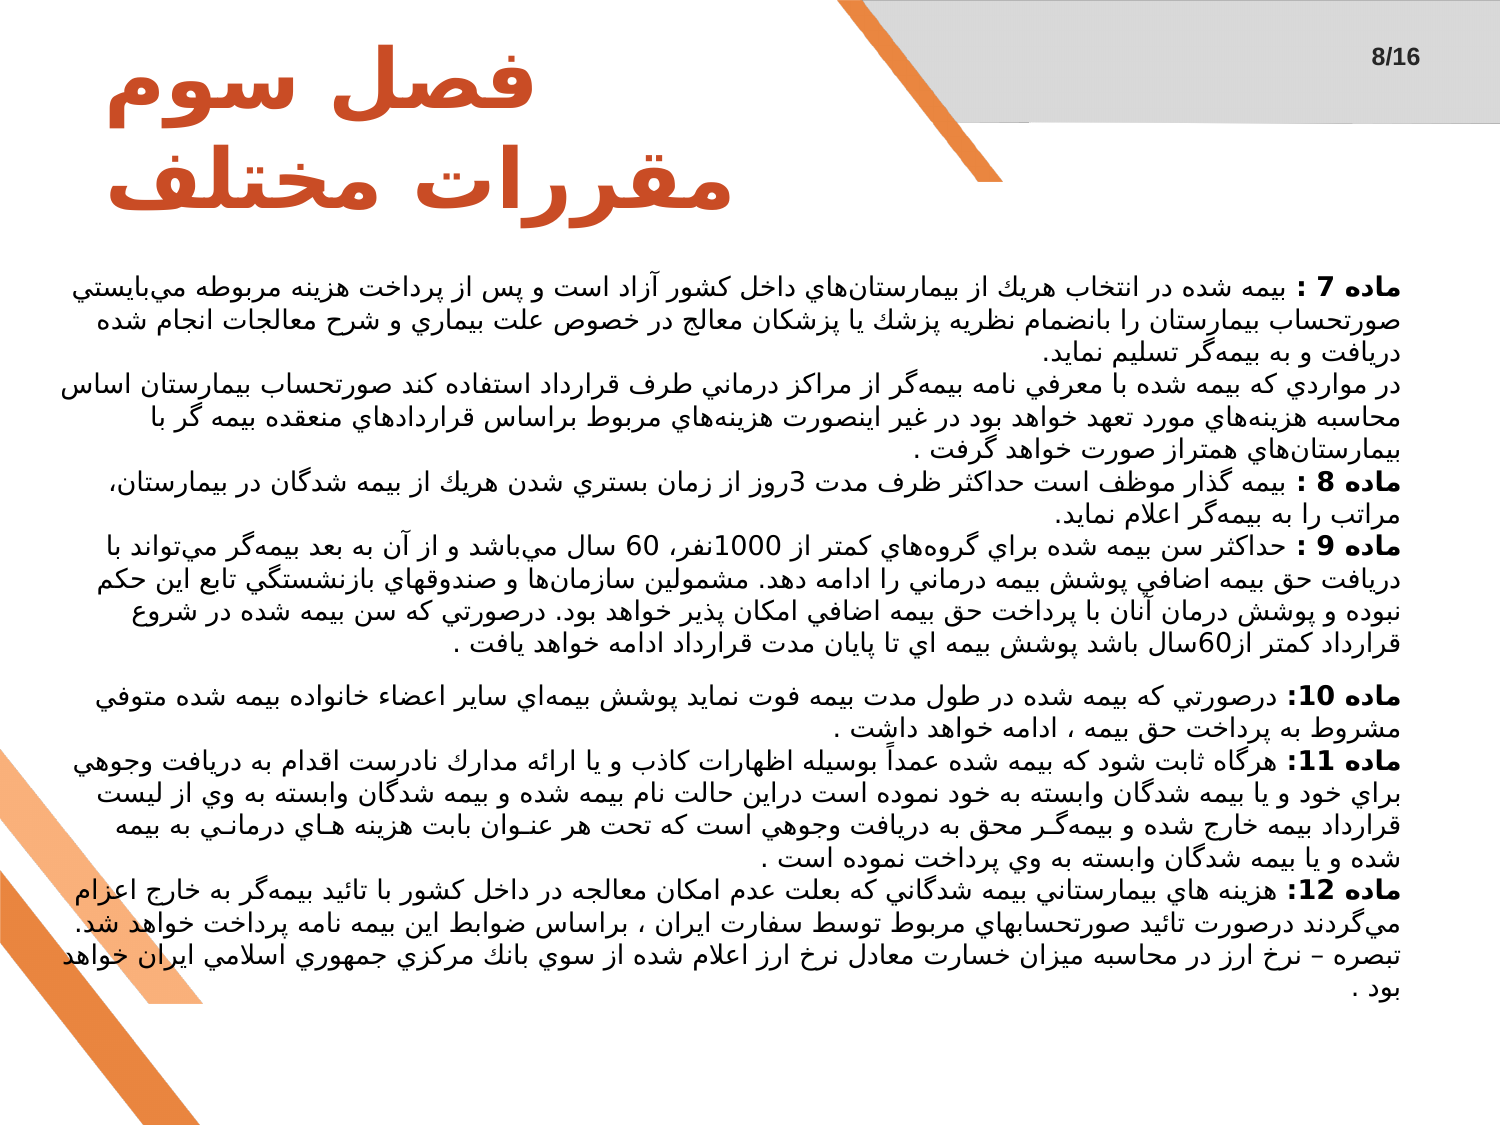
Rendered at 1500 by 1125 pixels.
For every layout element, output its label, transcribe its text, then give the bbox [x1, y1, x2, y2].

title فصل سوم مقررات مختلف [75, 59, 875, 191]
list ماده 7 : بيمه شده در انتخاب هريك از بيمارستان‌هاي داخل كشور آزاد است و پس از پرداخت هزينه مربوطه مي‌بايستي صورتحساب بيمارستان را بانضمام نظريه پزشك يا پزشكان معالج در خصوص علت بيماري و شرح معالجات انجام شده دريافت و به بيمه‌گر تسليم نمايد. در مواردي كه بيمه شده با معرفي نامه بيمه‌گر از مراكز درماني طرف قرارداد استفاده كند صورتحساب بيمارستان اساس محاسبه هزينه‌هاي مورد تعهد خواهد بود در غير اينصورت هزينه‌هاي مربوط براساس قراردادهاي منعقده بيمه گر با بيمارستان‌هاي همتراز صورت خواهد گرفت . ماده 8 : بيمه گذار موظف است حداكثر ظرف مدت 3روز از زمان بستري شدن هريك از بيمه شدگان در بيمارستان، مراتب را به بيمه‌گر اعلام نمايد. ماده 9 : حداكثر سن بيمه شده براي گروه‌هاي كمتر از 1000نفر، 60 سال مي‌باشد و از آن به بعد بيمه‌گر مي‌تواند با دريافت حق بيمه اضافي پوشش بيمه درماني را ادامه دهد. مشمولين سازمان‌ها و صندوقهاي بازنشستگي تابع اين حكم نبوده و پوشش درمان آنان با پرداخت حق بيمه اضافي امكان پذير خواهد بود. درصورتي كه سن بيمه شده در شروع قرارداد كمتر از60سال باشد پوشش بيمه اي تا پايان مدت قرارداد ادامه خواهد يافت . ماده 10: درصورتي كه بيمه شده در طول مدت بيمه فوت نمايد پوشش بيمه‌اي ساير اعضاء خانواده بيمه شده متوفي مشروط به پرداخت حق بيمه ، ادامه خواهد داشت . ماده 11: هرگاه ثابت شود كه بيمه شده عمداً بوسيله اظهارات كاذب و يا ارائه مدارك نادرست اقدام به دريافت وجوهي براي خود و يا بيمه شدگان وابسته به خود نموده است دراين حالت نام بيمه شده و بيمه شدگان وابسته به وي از ليست قرارداد بيمه خارج شده و بيمه‌گـر محق به دريافت وجوهي است كه تحت هر عنـوان بابت هزينه هـاي درمانـي به بيمه شده و يا بيمه شدگان وابسته به وي پرداخت نموده است . ماده 12: هزينه هاي بيمارستاني بيمه شدگاني كه بعلت عدم امكان معالجه در داخل كشور با تائيد بيمه‌گر به خارج اعزام مي‌گردند درصورت تائيد صورتحسابهاي مربوط توسط سفارت ايران ، براساس ضوابط اين بيمه نامه پرداخت خواهد شد. تبصره – نرخ ارز در محاسبه ميزان خسارت معادل نرخ ارز اعلام شده از سوي بانك مركزي جمهوري اسلامي ايران خواهد بود . [37, 262, 1425, 1038]
picture [0, 745, 200, 1125]
picture [837, 0, 1500, 182]
slide_number 8/16 [1342, 28, 1450, 78]
